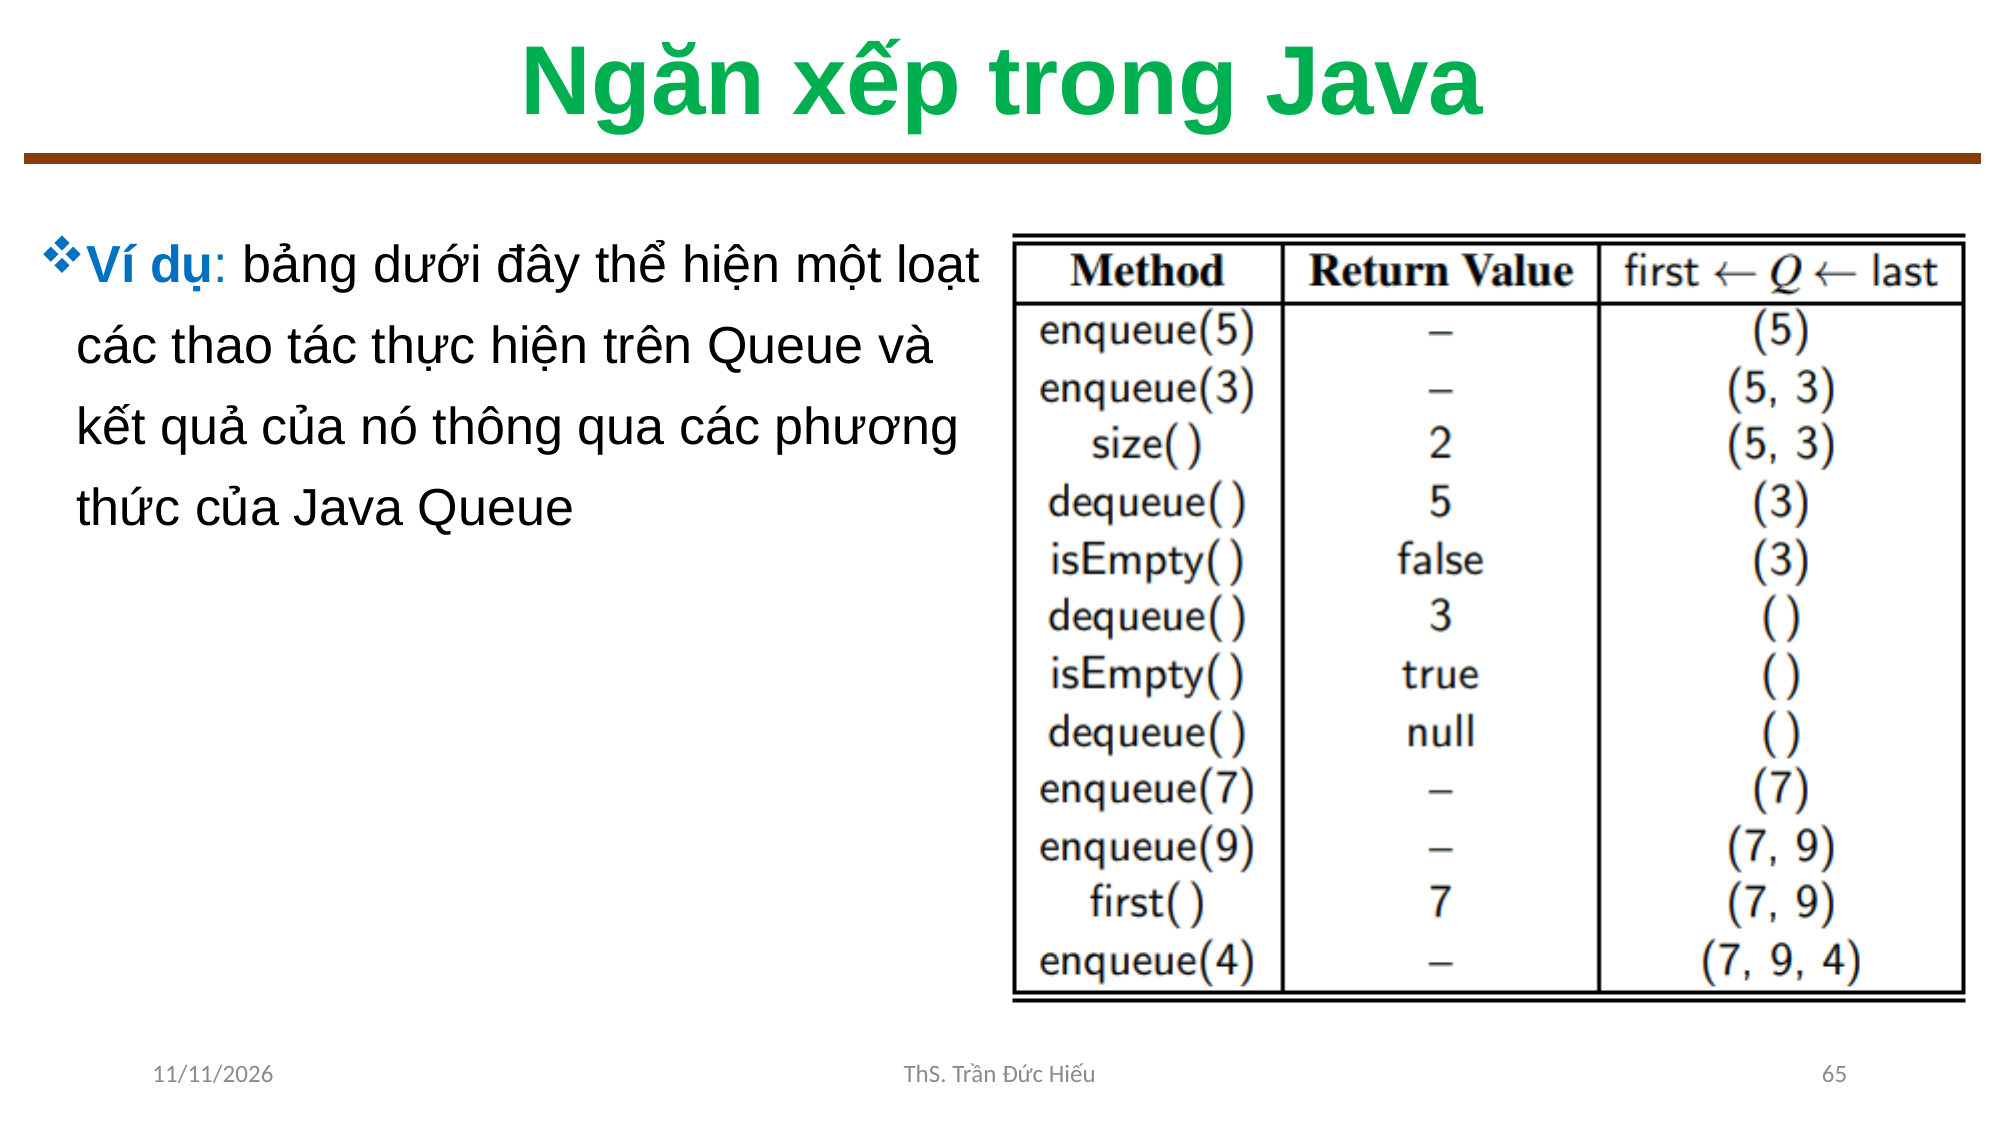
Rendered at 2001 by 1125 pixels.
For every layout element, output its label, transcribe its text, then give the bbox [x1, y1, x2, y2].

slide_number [137, 1042, 588, 1103]
slide_number 65 [1412, 1042, 1863, 1103]
list Ví dụ: bảng dưới đây thể hiện một loạt các thao tác thực hiện trên Queue và kết quả của nó thông qua các phương thức của Java Queue [24, 204, 1028, 1112]
title Ngăn xếp trong Java [24, 22, 1982, 144]
footer ThS. Trần Đức Hiếu [662, 1042, 1338, 1103]
picture [999, 214, 1976, 1013]
